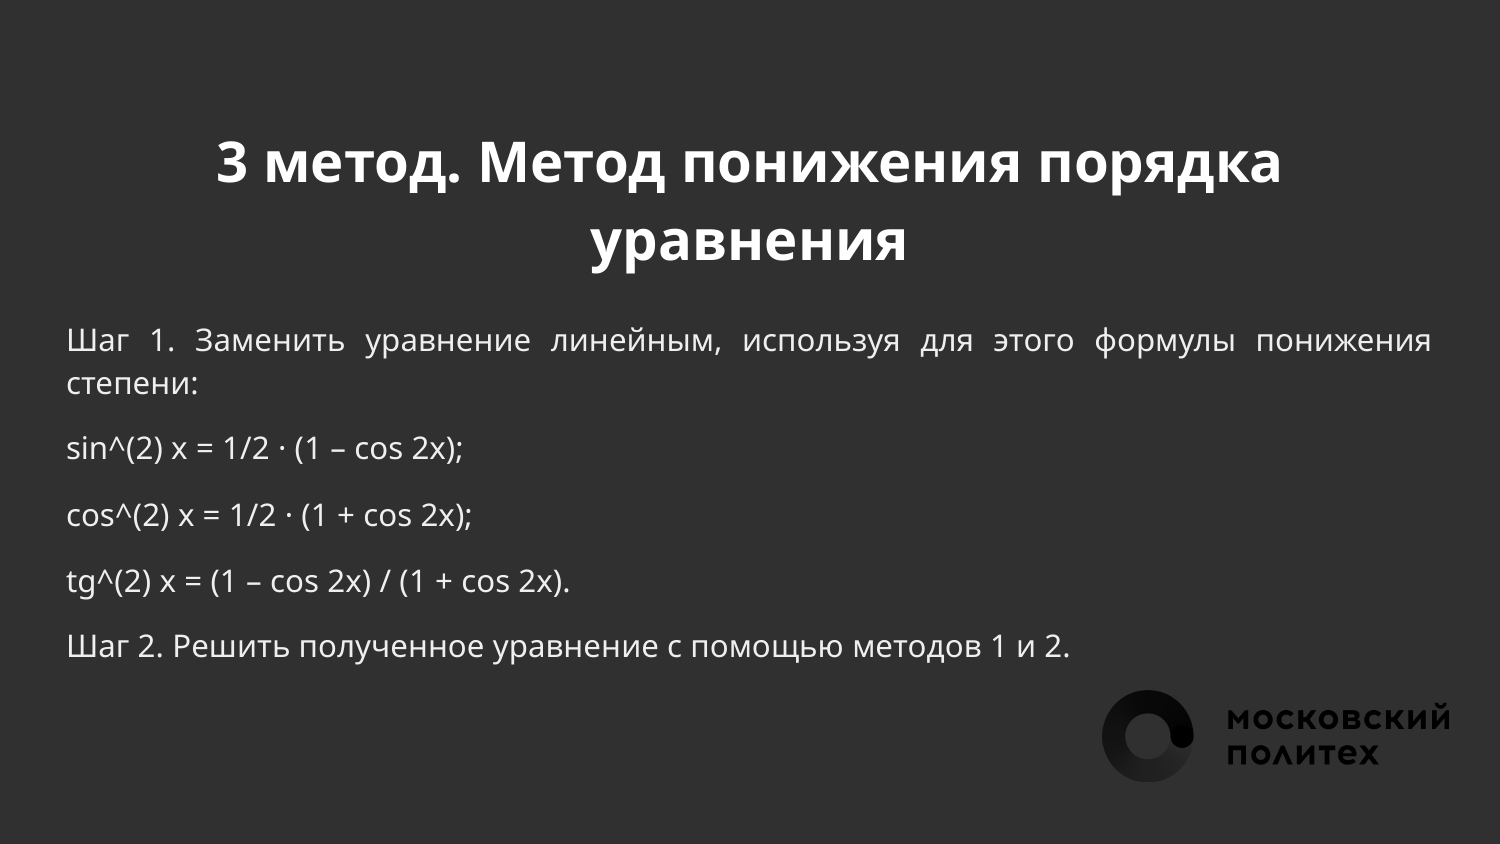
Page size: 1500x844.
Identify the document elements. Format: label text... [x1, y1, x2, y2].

title 3 метод. Метод понижения порядка уравнения [51, 101, 1449, 196]
picture [1101, 687, 1450, 783]
list Шаг 1. Заменить уравнение линейным, используя для этого формулы понижения степени: sin^(2) x = 1/2 · (1 – cos 2x); cos^(2) x = 1/2 · (1 + cos 2x); tg^(2) x = (1 – cos 2x) / (1 + cos 2x). Шаг 2. Решить полученное уравнение с помощью методов 1 и 2. [51, 299, 1449, 844]
